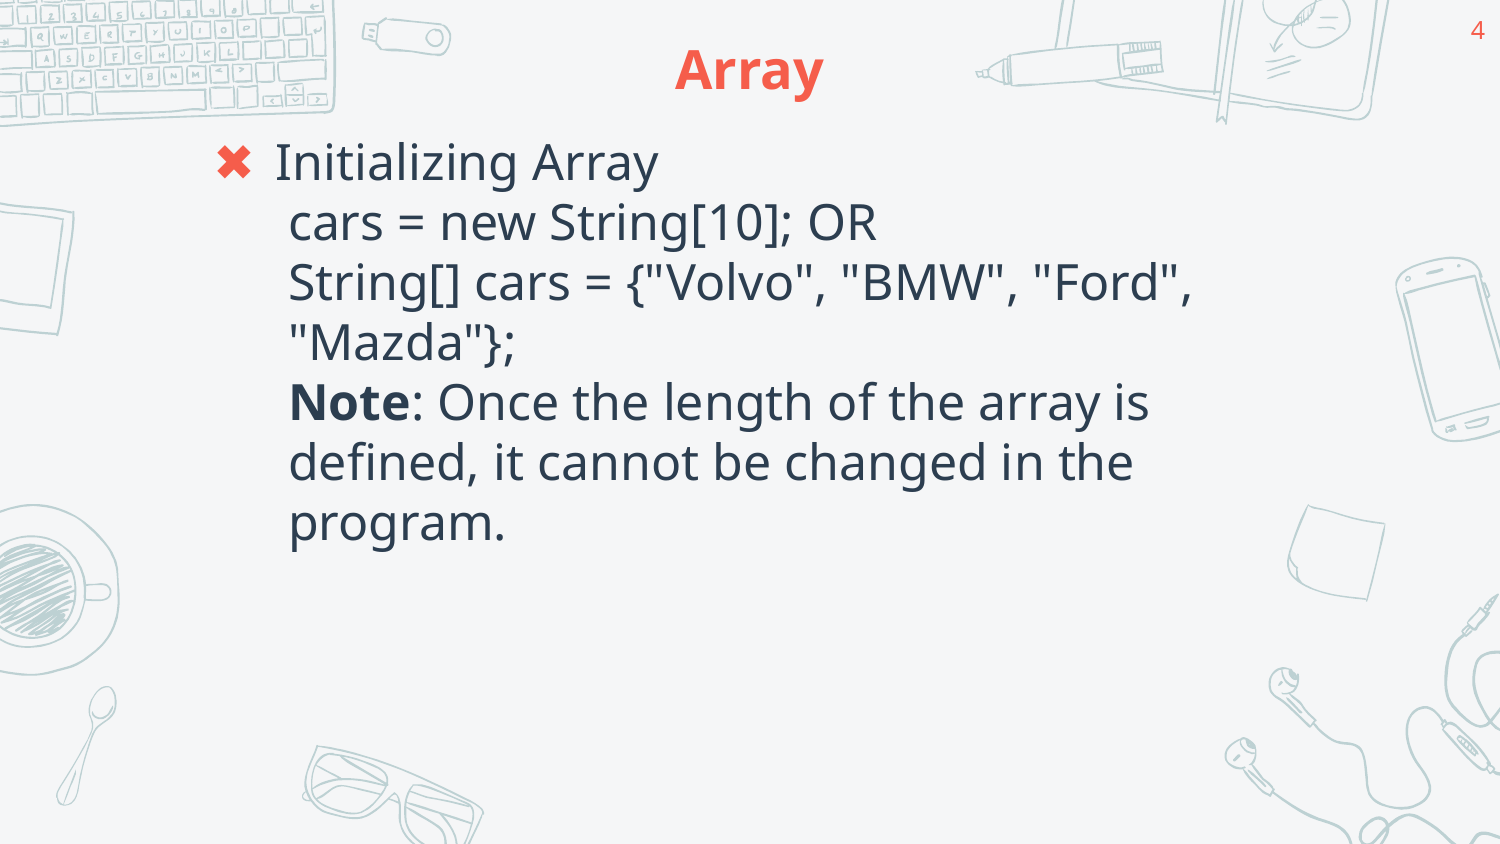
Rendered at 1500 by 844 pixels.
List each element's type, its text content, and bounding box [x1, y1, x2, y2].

slide_number 4 [1435, 0, 1500, 53]
list Initializing Array cars = new String[10]; OR String[] cars = {"Volvo", "BMW", "Ford", "Mazda"}; Note: Once the length of the array is defined, it cannot be changed in the program. [185, 115, 1315, 690]
title Array [185, 20, 1315, 115]
